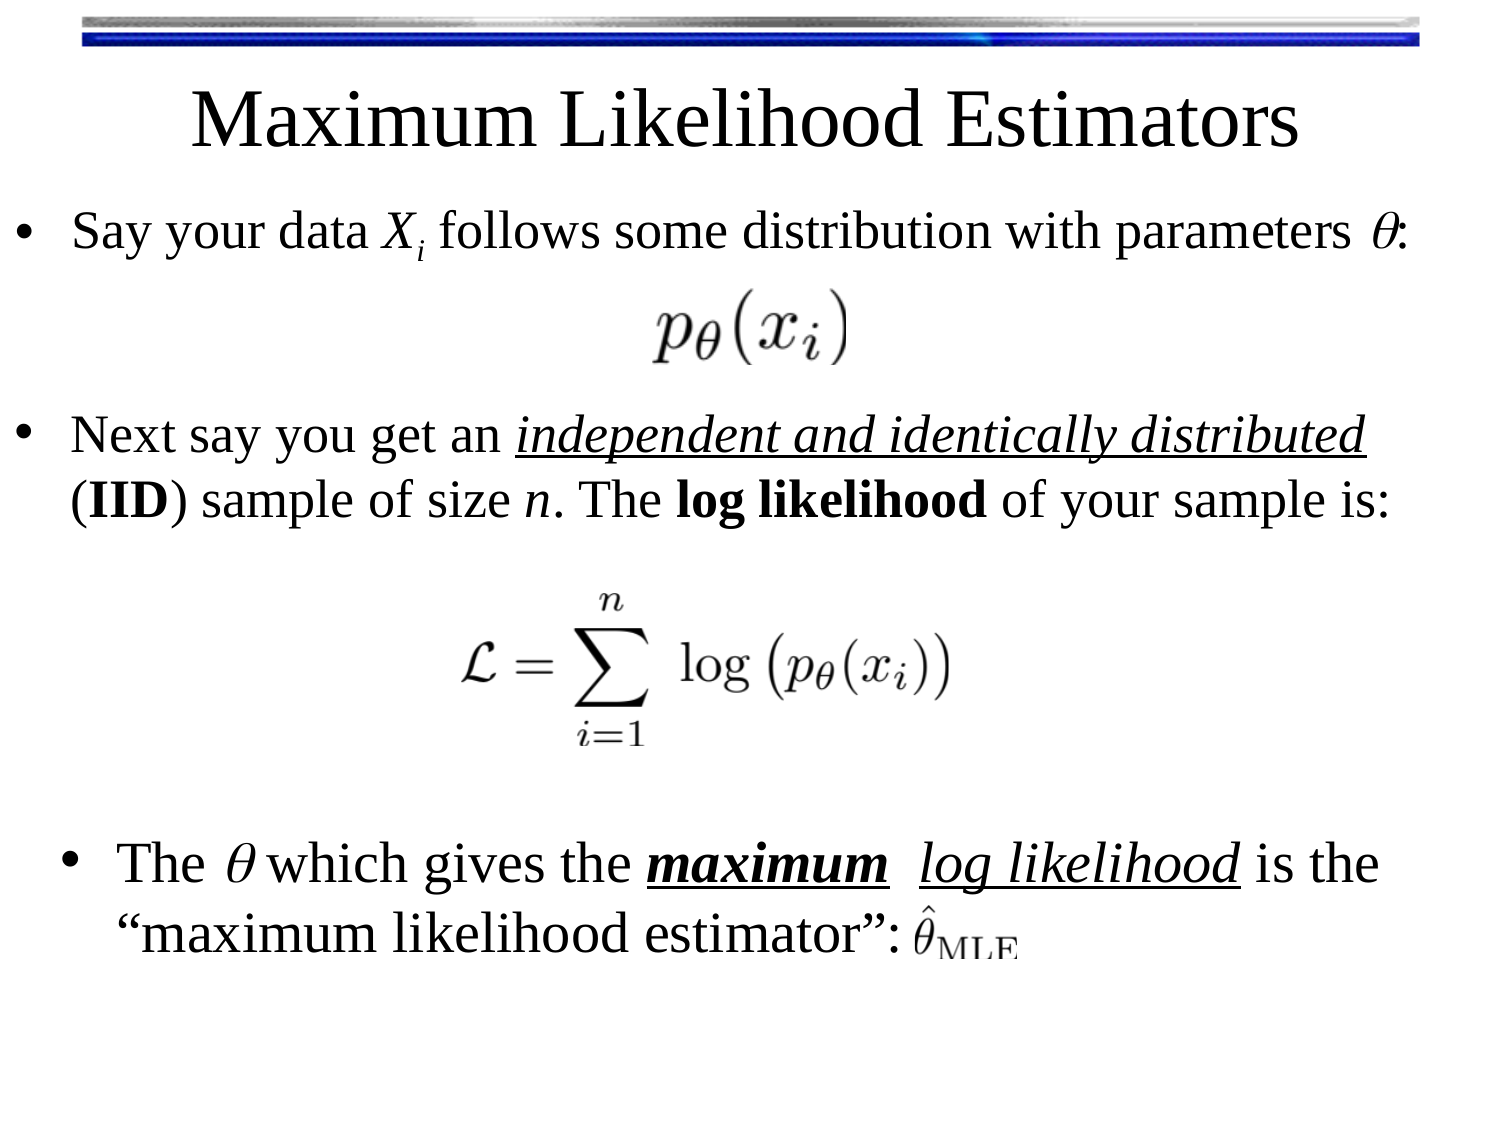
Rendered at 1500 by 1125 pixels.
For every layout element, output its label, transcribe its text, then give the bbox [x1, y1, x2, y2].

picture [651, 286, 847, 365]
text_box Say your data Xi follows some distribution with parameters q: [0, 186, 1500, 276]
picture [79, 12, 1426, 52]
text_box Maximum Likelihood Estimators [0, 45, 1494, 186]
text_box Next say you get an independent and identically distributed (IID) sample of size n. The log likelihood of your sample is: [0, 390, 1500, 536]
picture [914, 905, 1018, 959]
picture [460, 593, 949, 746]
text_box The q which gives the maximum log likelihood is the “maximum likelihood estimator”: [45, 816, 1404, 972]
